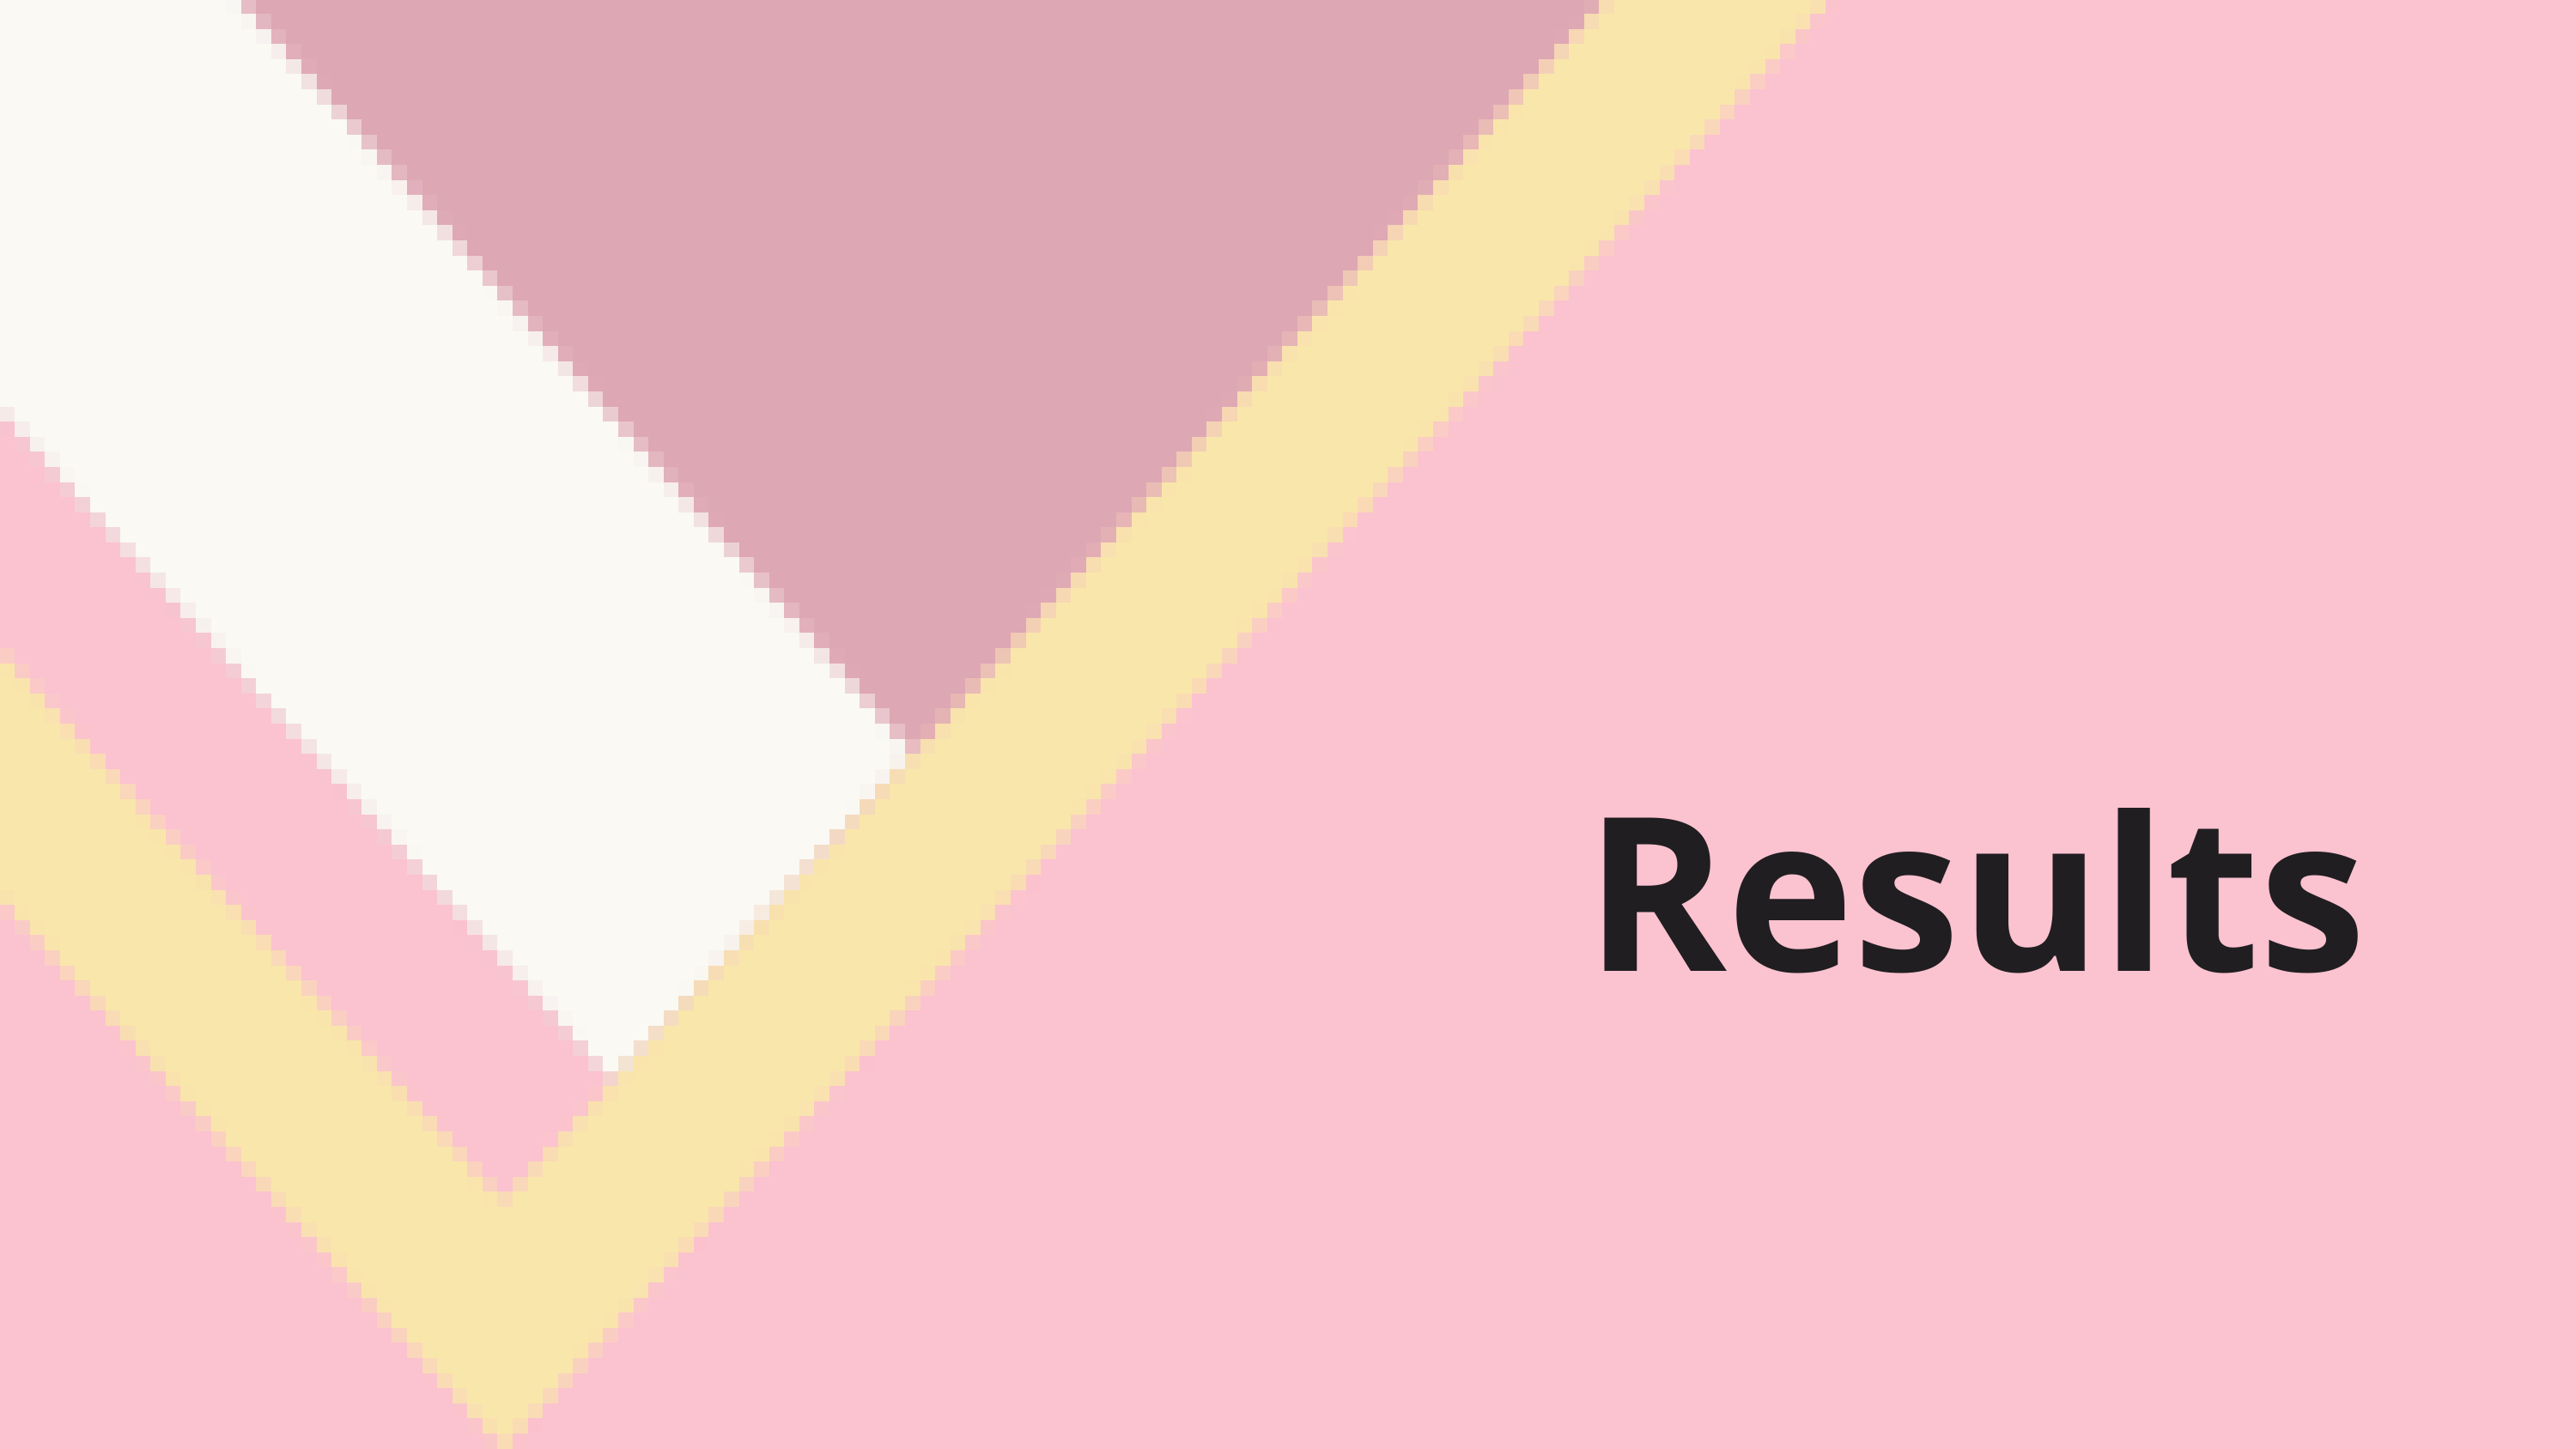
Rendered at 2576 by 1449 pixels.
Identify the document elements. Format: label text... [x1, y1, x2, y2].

text_box Results [1223, 726, 2367, 1015]
text_box [0, 0, 1841, 1449]
